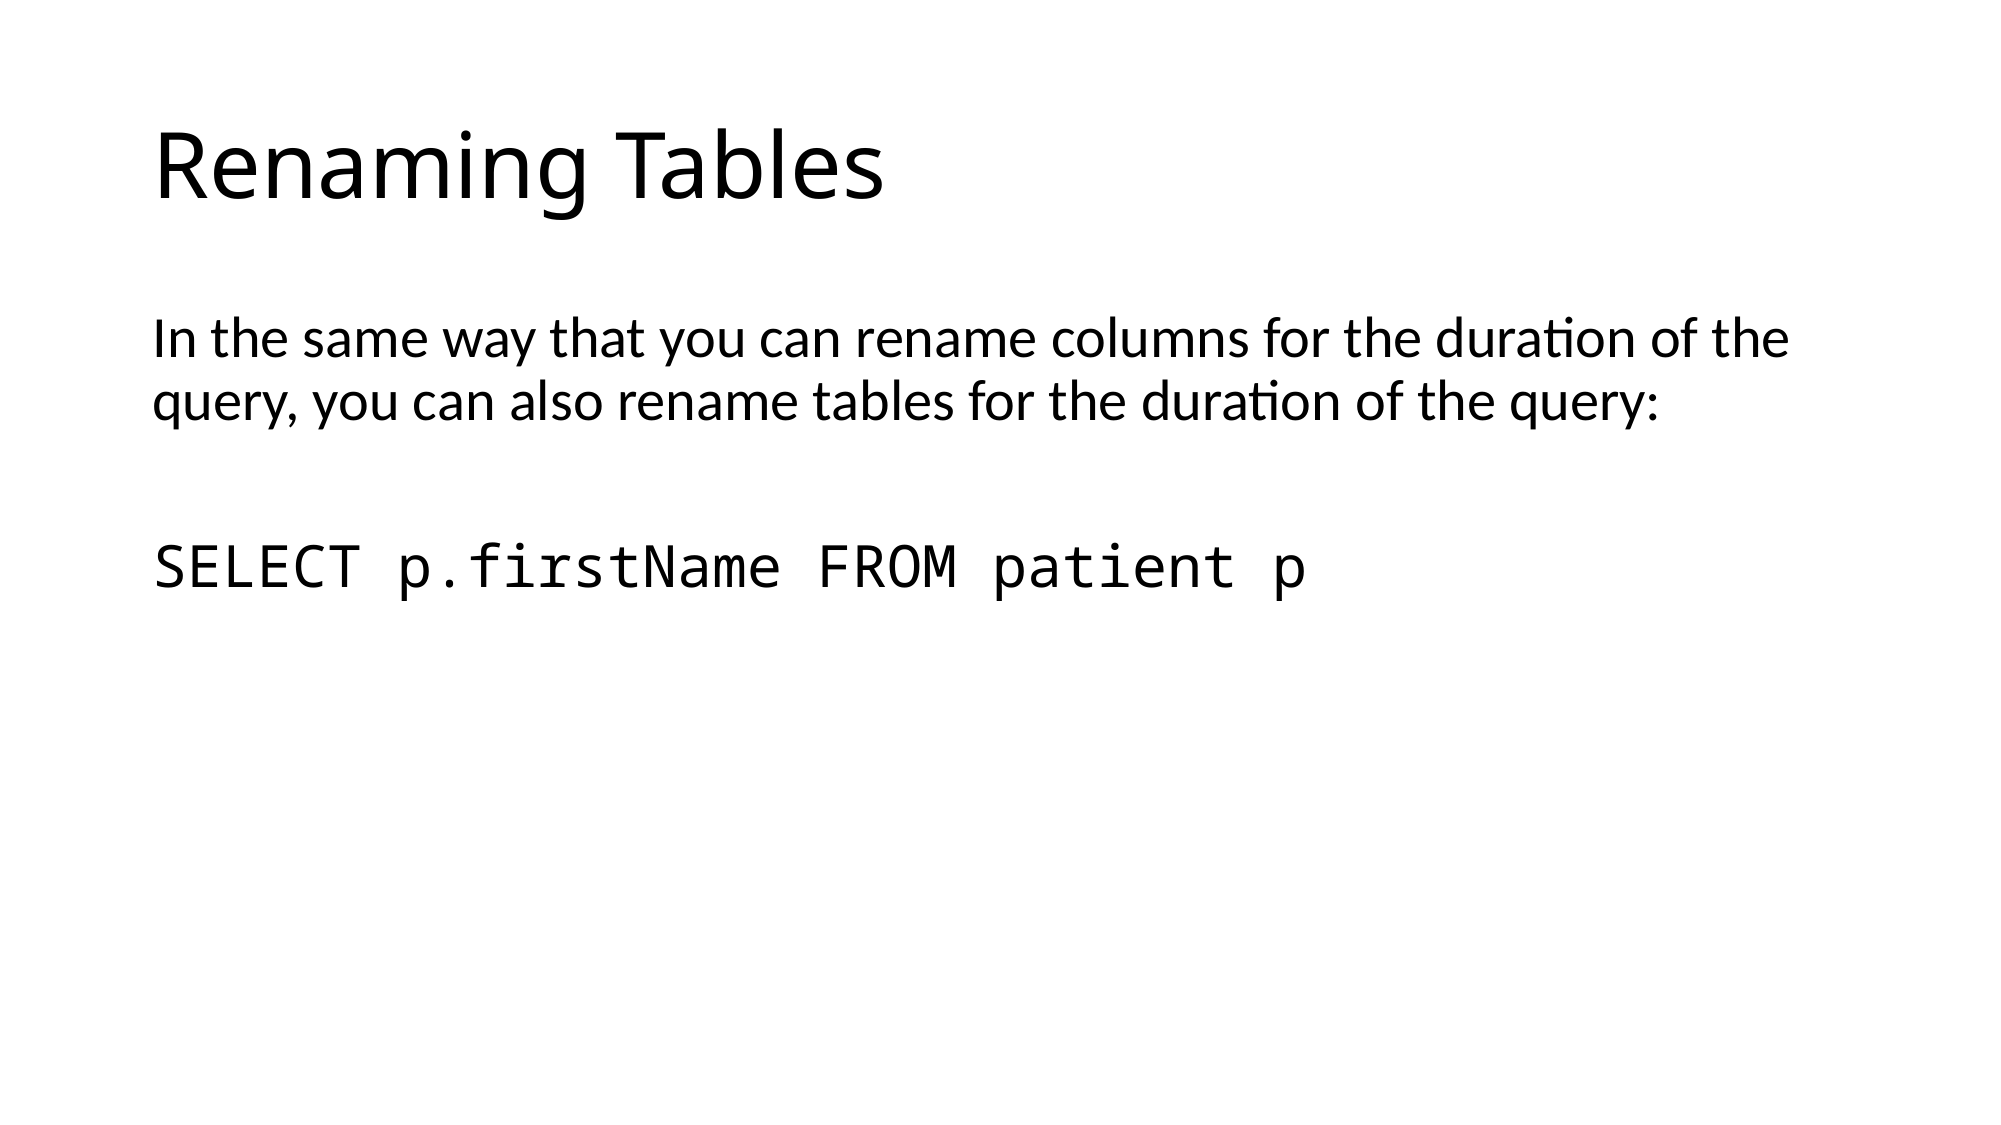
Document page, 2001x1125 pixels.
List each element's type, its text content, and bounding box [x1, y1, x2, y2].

list In the same way that you can rename columns for the duration of the query, you can also rename tables for the duration of the query: SELECT p.firstName FROM patient p [137, 299, 1863, 1014]
title Renaming Tables [137, 59, 1863, 278]
